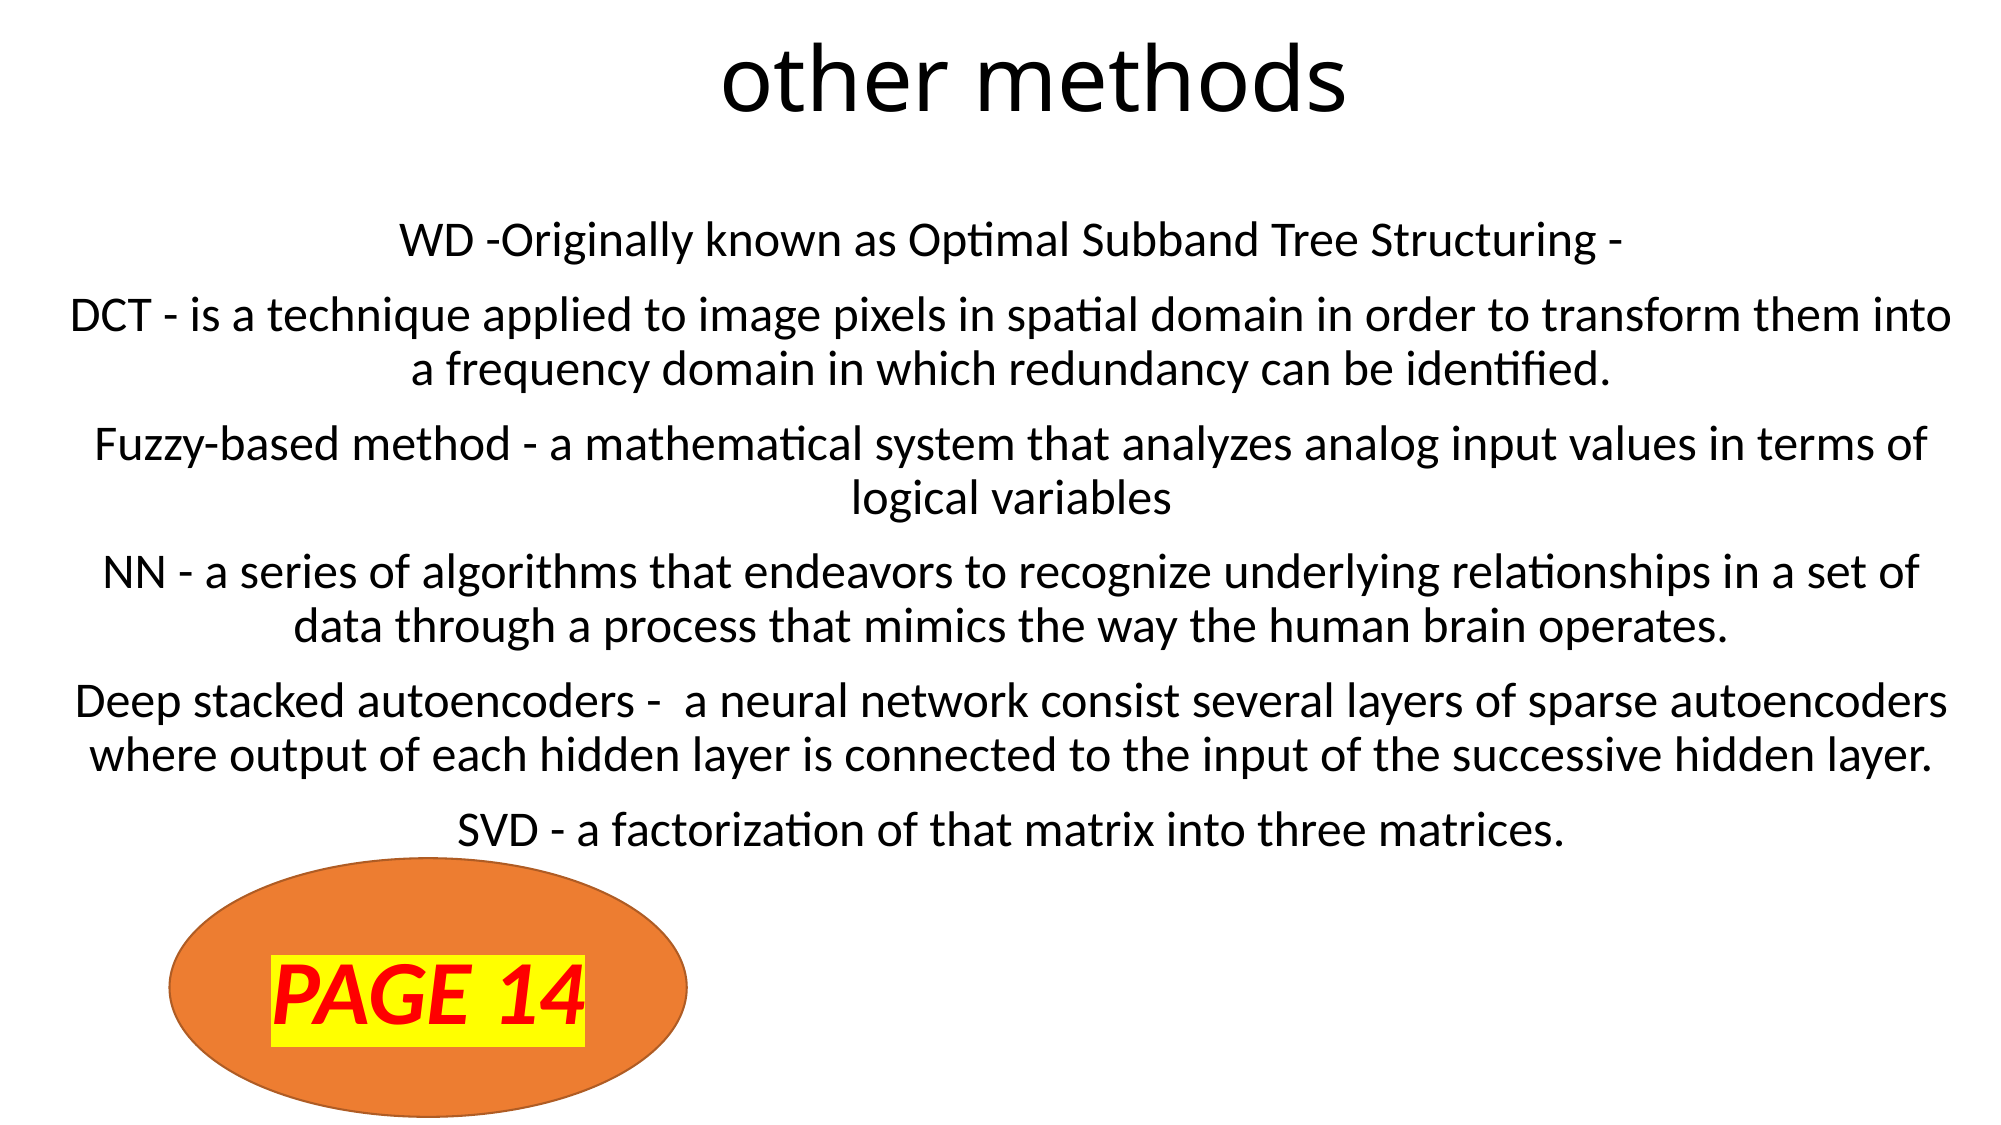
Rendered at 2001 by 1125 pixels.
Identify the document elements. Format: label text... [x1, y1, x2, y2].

text_box PAGE 14 [168, 857, 688, 1118]
subtitle WD -Originally known as Optimal Subband Tree Structuring - DCT - is a technique applied to image pixels in spatial domain in order to transform them into a frequency domain in which redundancy can be identified. Fuzzy-based method - a mathematical system that analyzes analog input values in terms of logical variables NN - a series of algorithms that endeavors to recognize underlying relationships in a set of data through a process that mimics the way the human brain operates. Deep stacked autoencoders - a neural network consist several layers of sparse autoencoders where output of each hidden layer is connected to the input of the successive hidden layer. SVD - a factorization of that matrix into three matrices. [43, 205, 1980, 1107]
title other methods [284, 25, 1785, 139]
